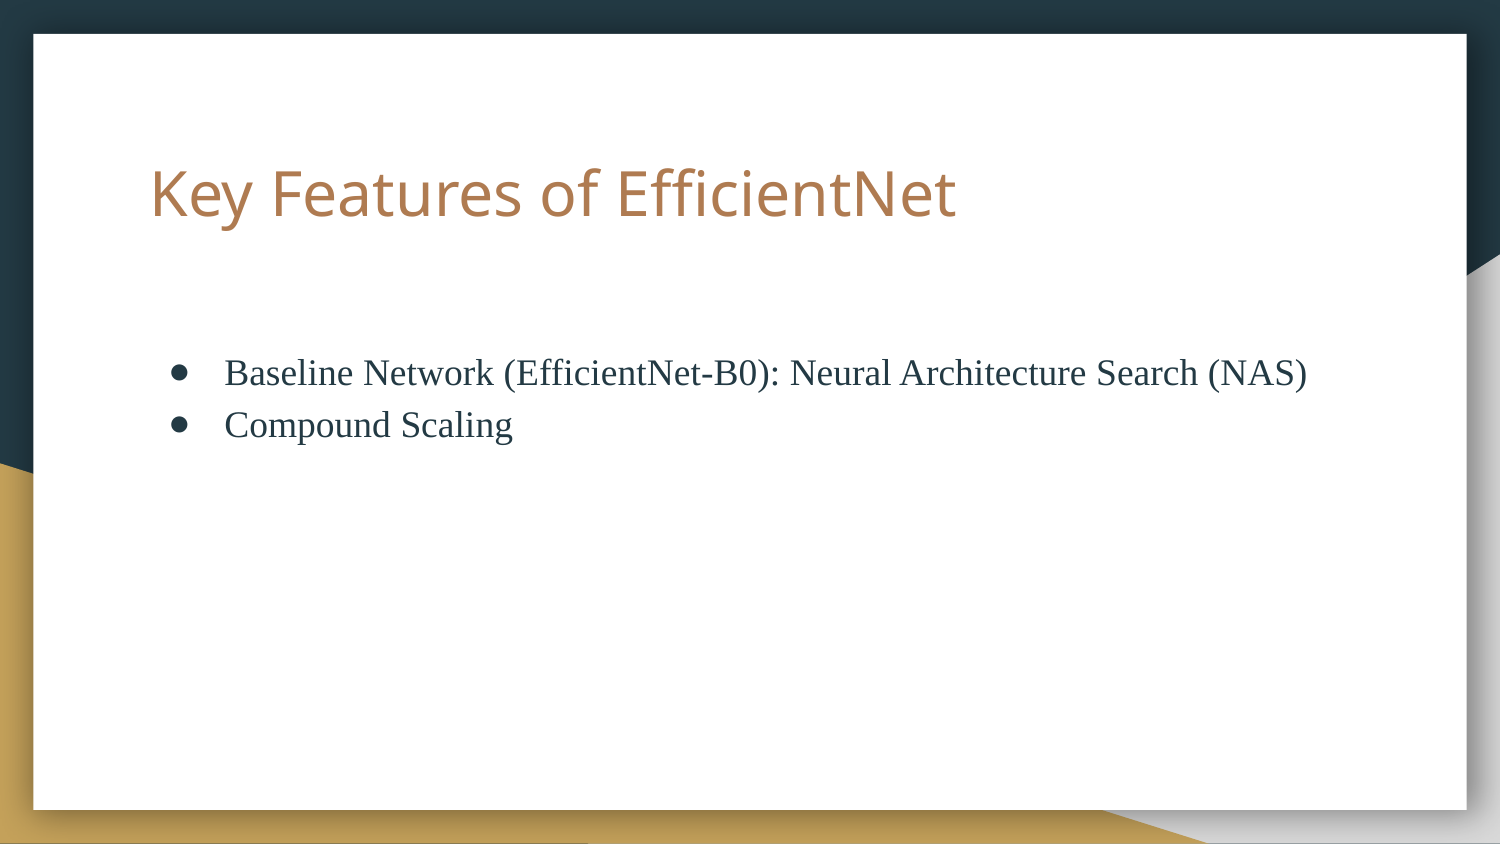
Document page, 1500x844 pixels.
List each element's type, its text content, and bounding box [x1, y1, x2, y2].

list Baseline Network (EfficientNet-B0): Neural Architecture Search (NAS) Compound Scaling [134, 326, 1366, 729]
title Key Features of EfficientNet [134, 138, 1366, 296]
